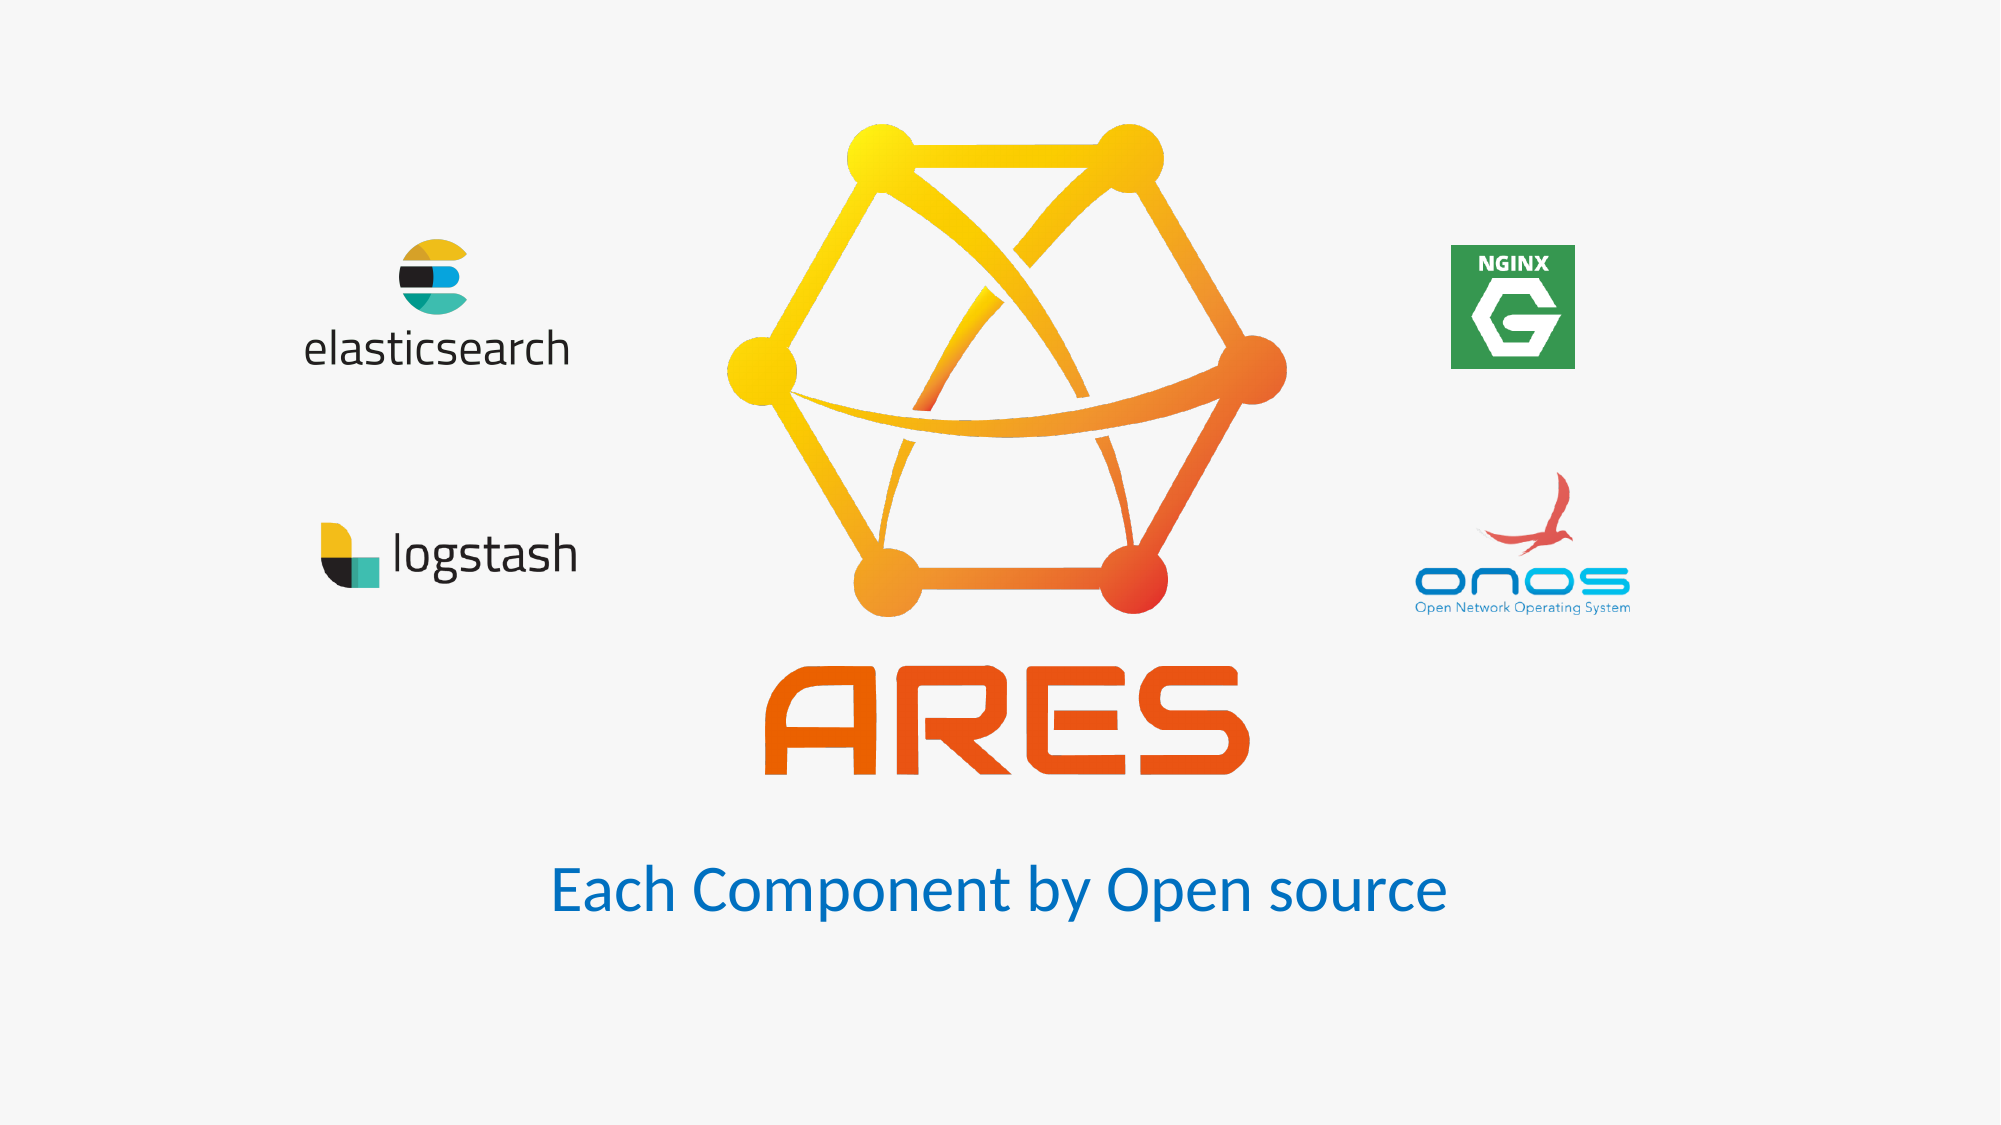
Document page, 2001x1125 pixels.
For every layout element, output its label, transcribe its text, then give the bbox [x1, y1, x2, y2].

picture [271, 216, 606, 390]
picture [727, 124, 1287, 775]
picture [297, 495, 599, 615]
picture [1451, 245, 1575, 369]
picture [1414, 472, 1630, 615]
text_box Each Component by Open source [535, 837, 1465, 933]
